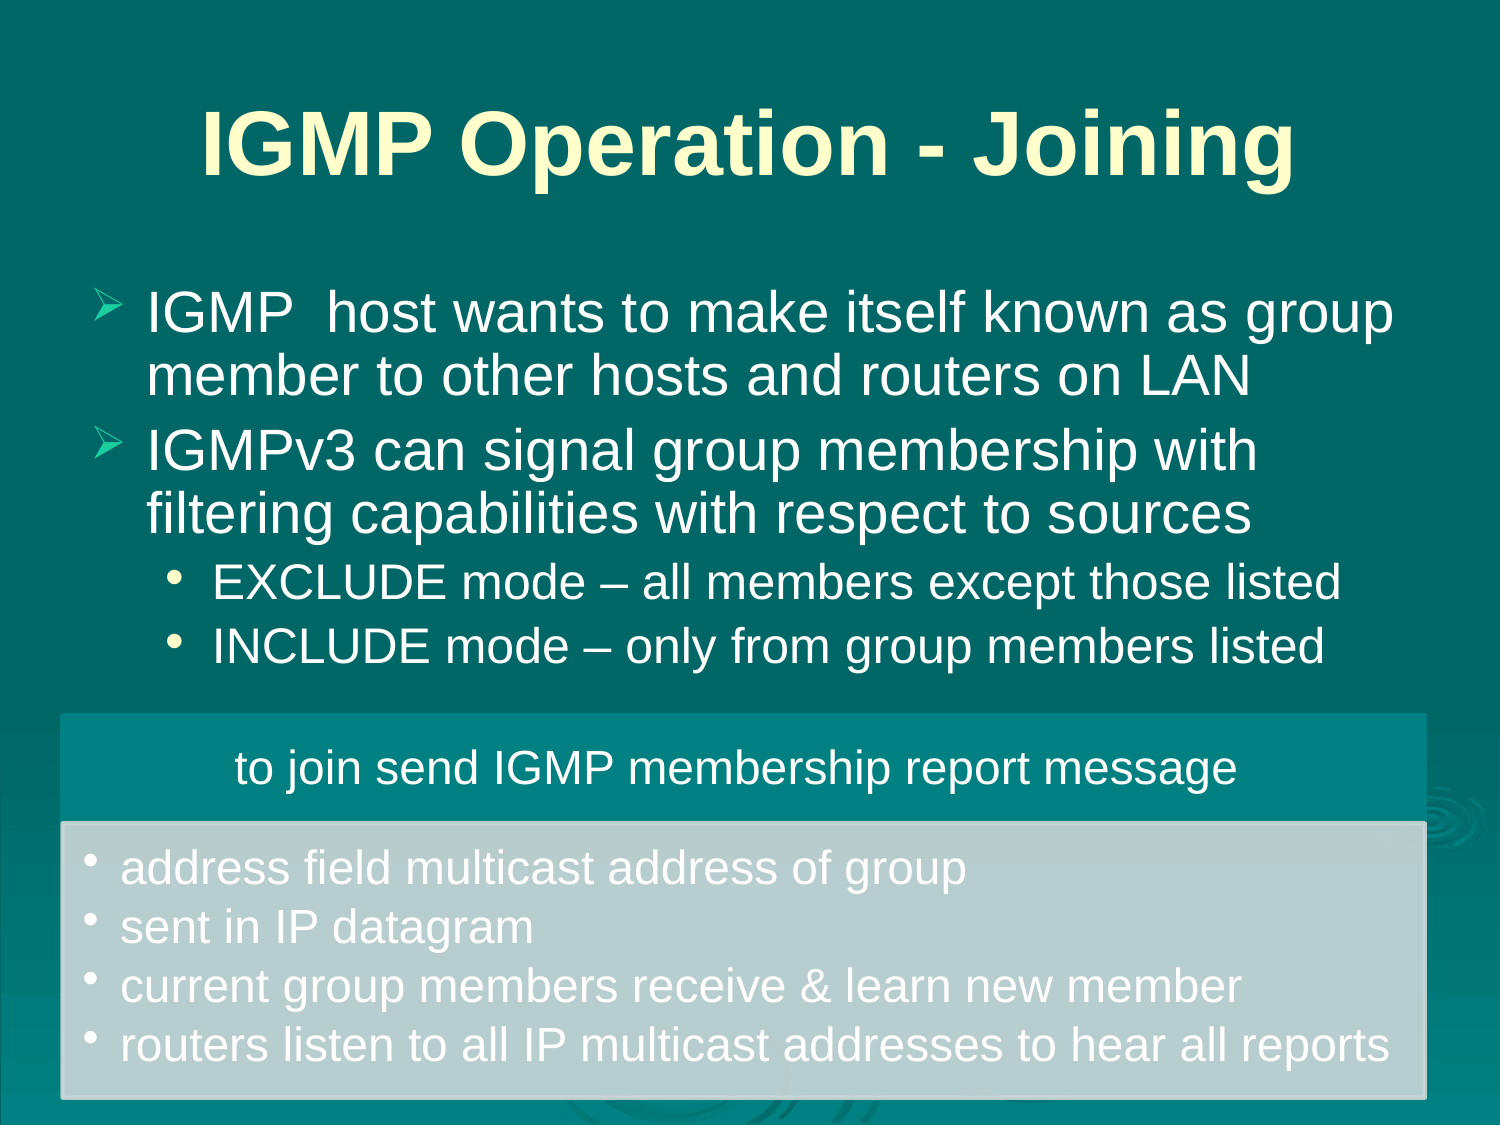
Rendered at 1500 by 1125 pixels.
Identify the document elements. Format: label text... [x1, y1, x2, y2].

list IGMP host wants to make itself known as group member to other hosts and routers on LAN IGMPv3 can signal group membership with filtering capabilities with respect to sources EXCLUDE mode – all members except those listed INCLUDE mode – only from group members listed [74, 274, 1426, 712]
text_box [62, 712, 1426, 1101]
title IGMP Operation - Joining [74, 45, 1426, 233]
